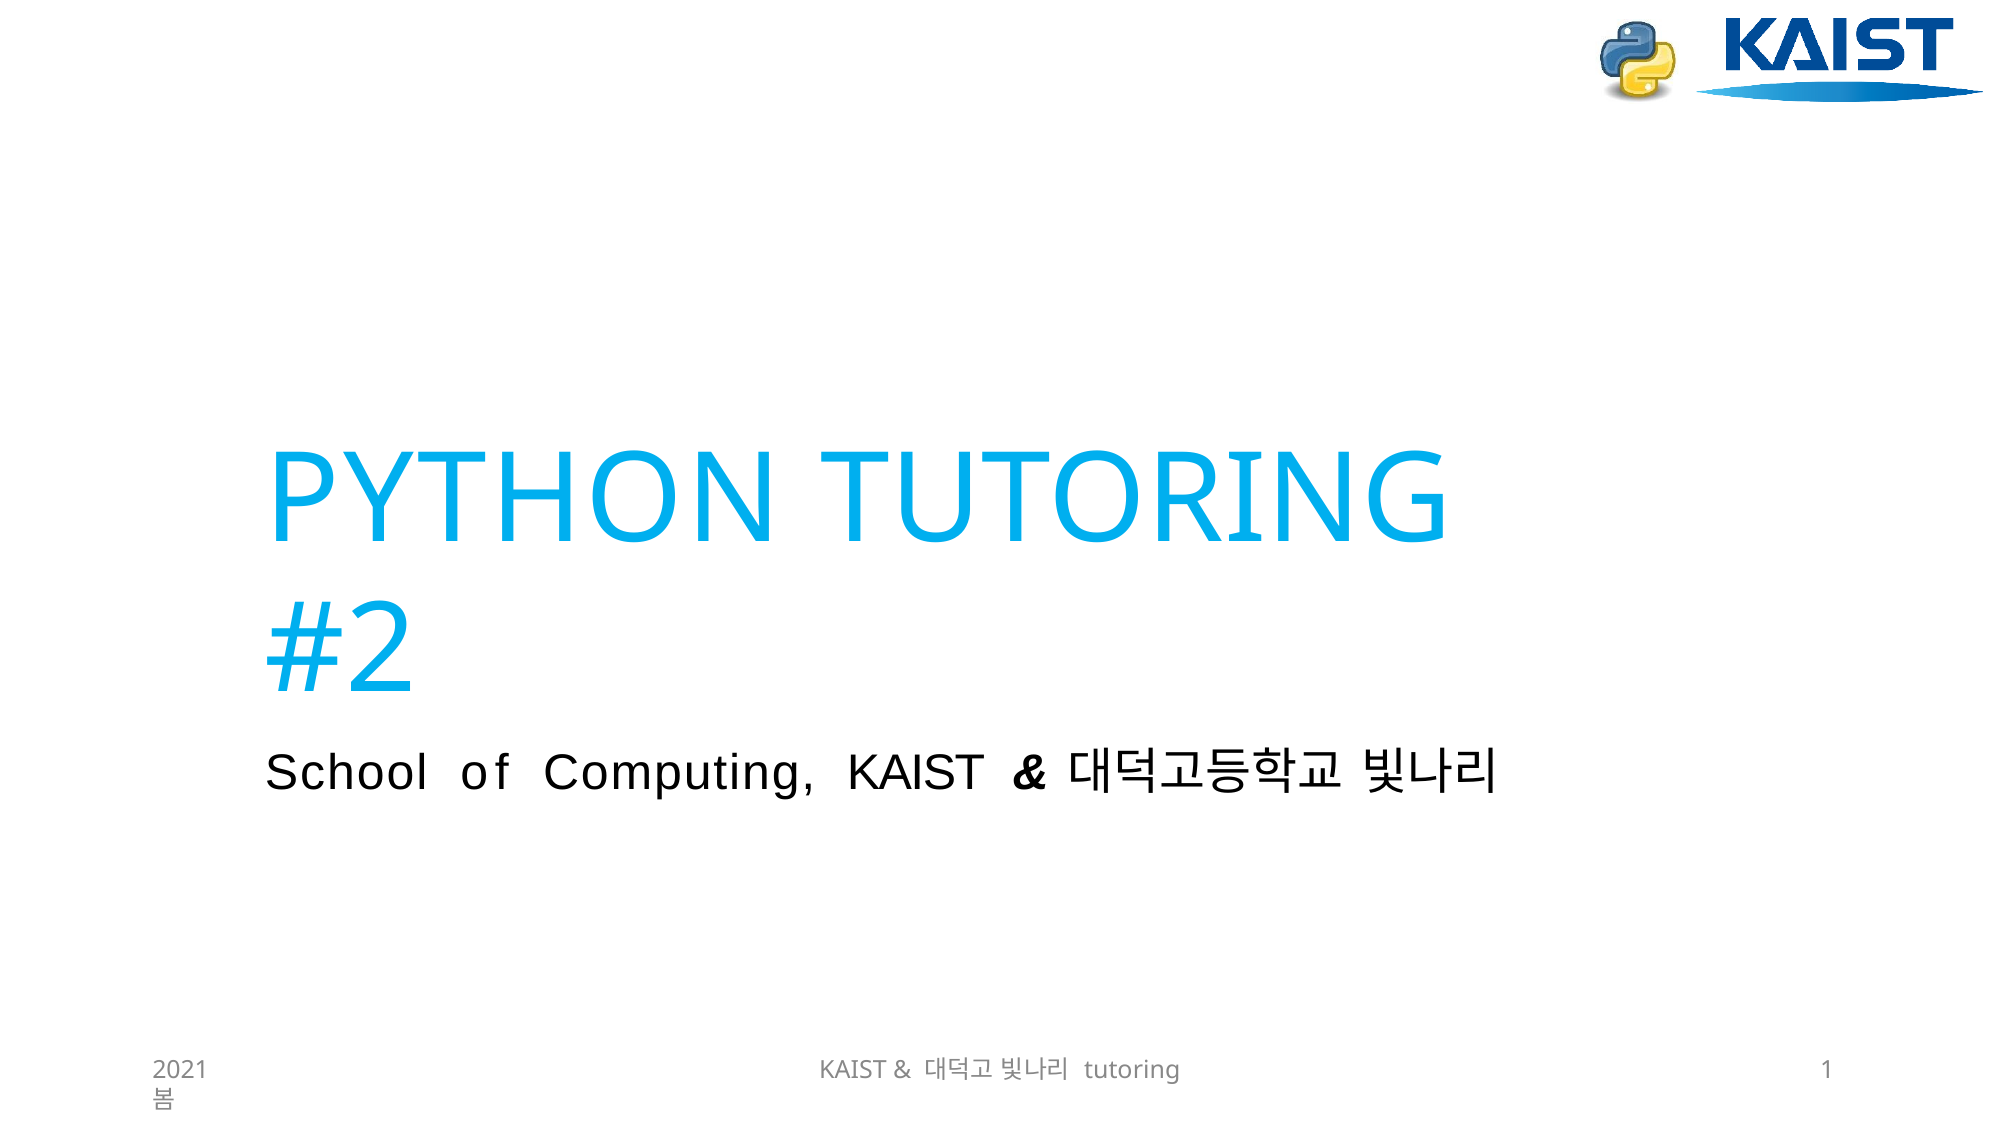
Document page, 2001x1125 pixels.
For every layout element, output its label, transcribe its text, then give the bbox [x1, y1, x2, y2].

footer 2021 봄 [150, 1053, 244, 1084]
text_box [1695, 18, 1984, 102]
slide_number KAIST & 대덕고 빛나리 tutoring [817, 1053, 1183, 1091]
slide_number 1 [1813, 1053, 1854, 1091]
text_box [1595, 19, 1680, 104]
title PYTHON TUTORING #2 School of Computing, KAIST & 대덕고등학교 빛나리 [262, 354, 1599, 801]
